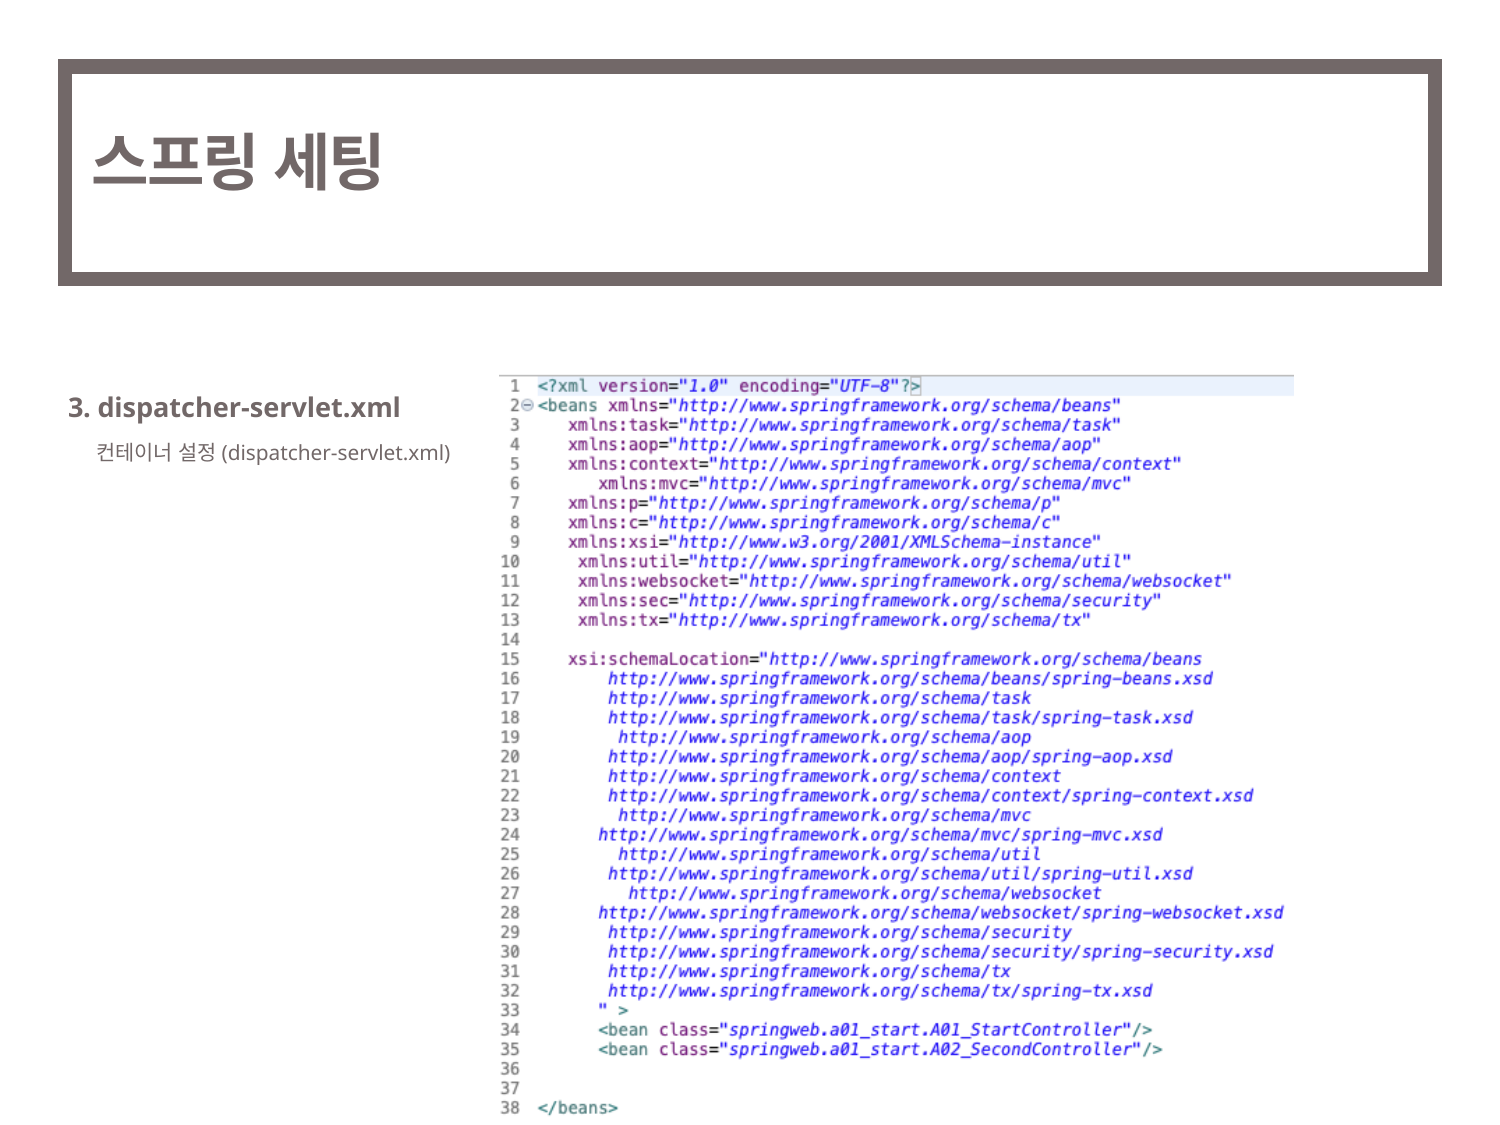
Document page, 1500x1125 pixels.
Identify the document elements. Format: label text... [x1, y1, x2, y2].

text_box 컨테이너 설정(dispatcher-servlet.xml) [82, 432, 494, 510]
text_box 3. dispatcher-servlet.xml [53, 373, 496, 433]
text_box [63, 64, 1437, 281]
picture [499, 371, 1434, 1125]
